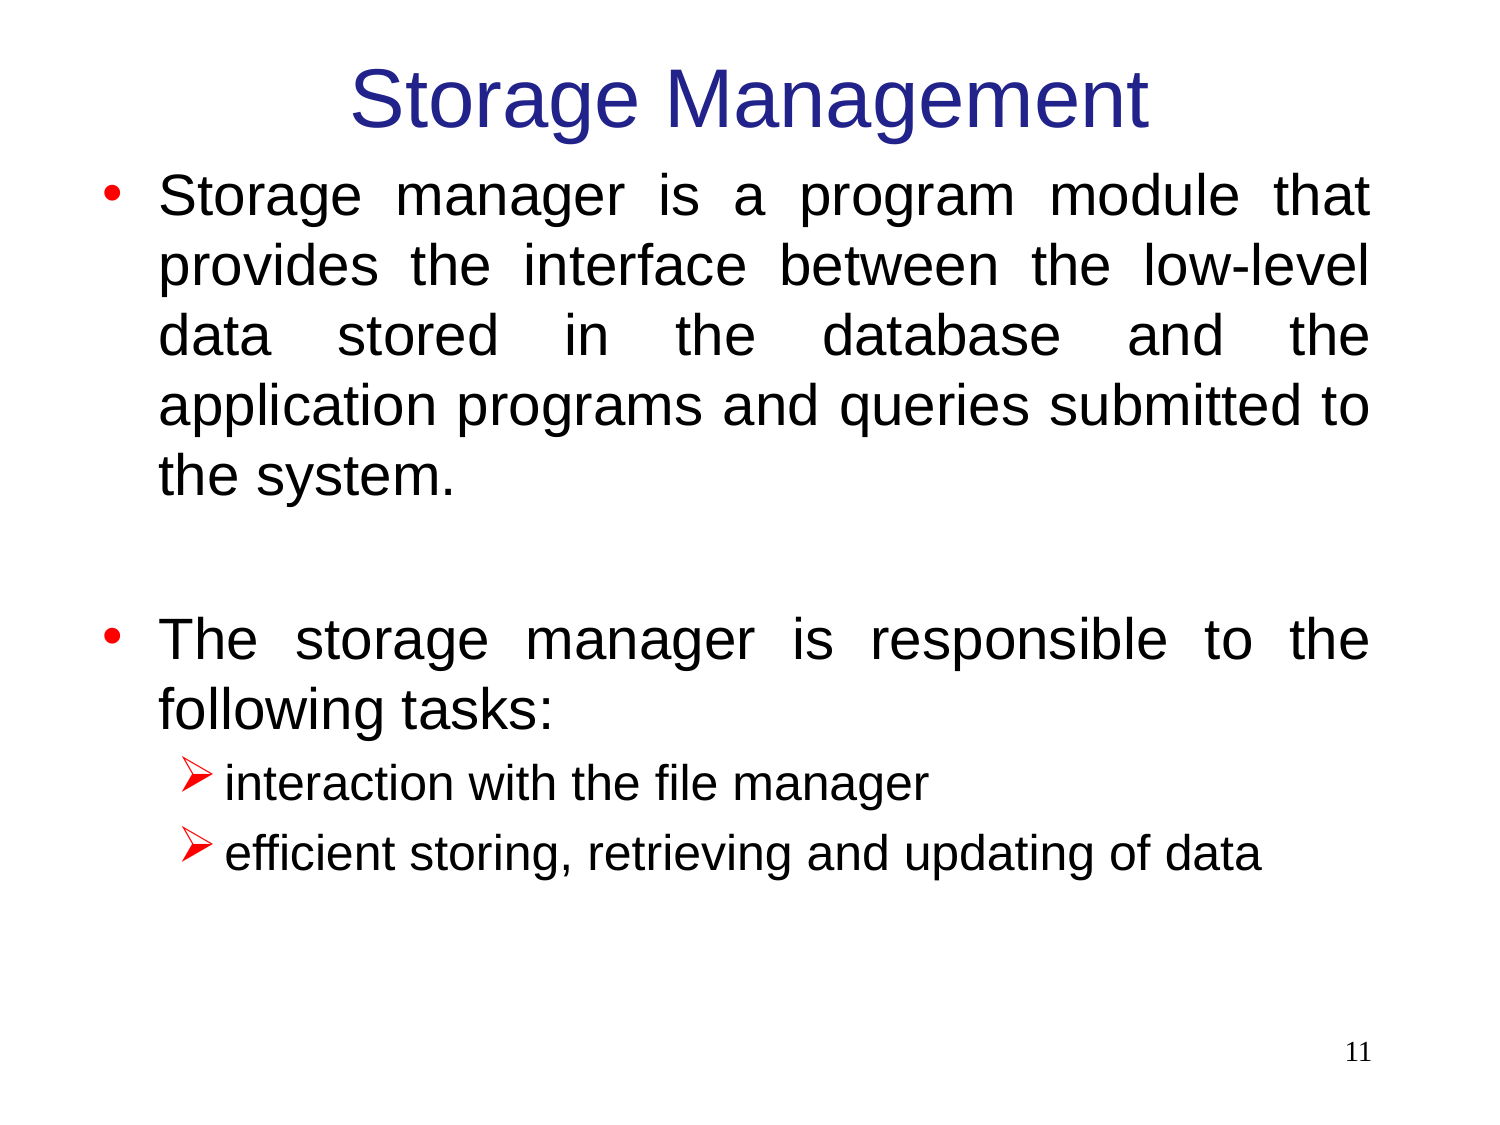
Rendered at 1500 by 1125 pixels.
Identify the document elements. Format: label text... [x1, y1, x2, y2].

slide_number 11 [1074, 1024, 1388, 1101]
list Storage manager is a program module that provides the interface between the low-level data stored in the database and the application programs and queries submitted to the system. The storage manager is responsible to the following tasks: interaction with the file manager efficient storing, retrieving and updating of data [87, 149, 1388, 963]
title Storage Management [112, 0, 1388, 149]
